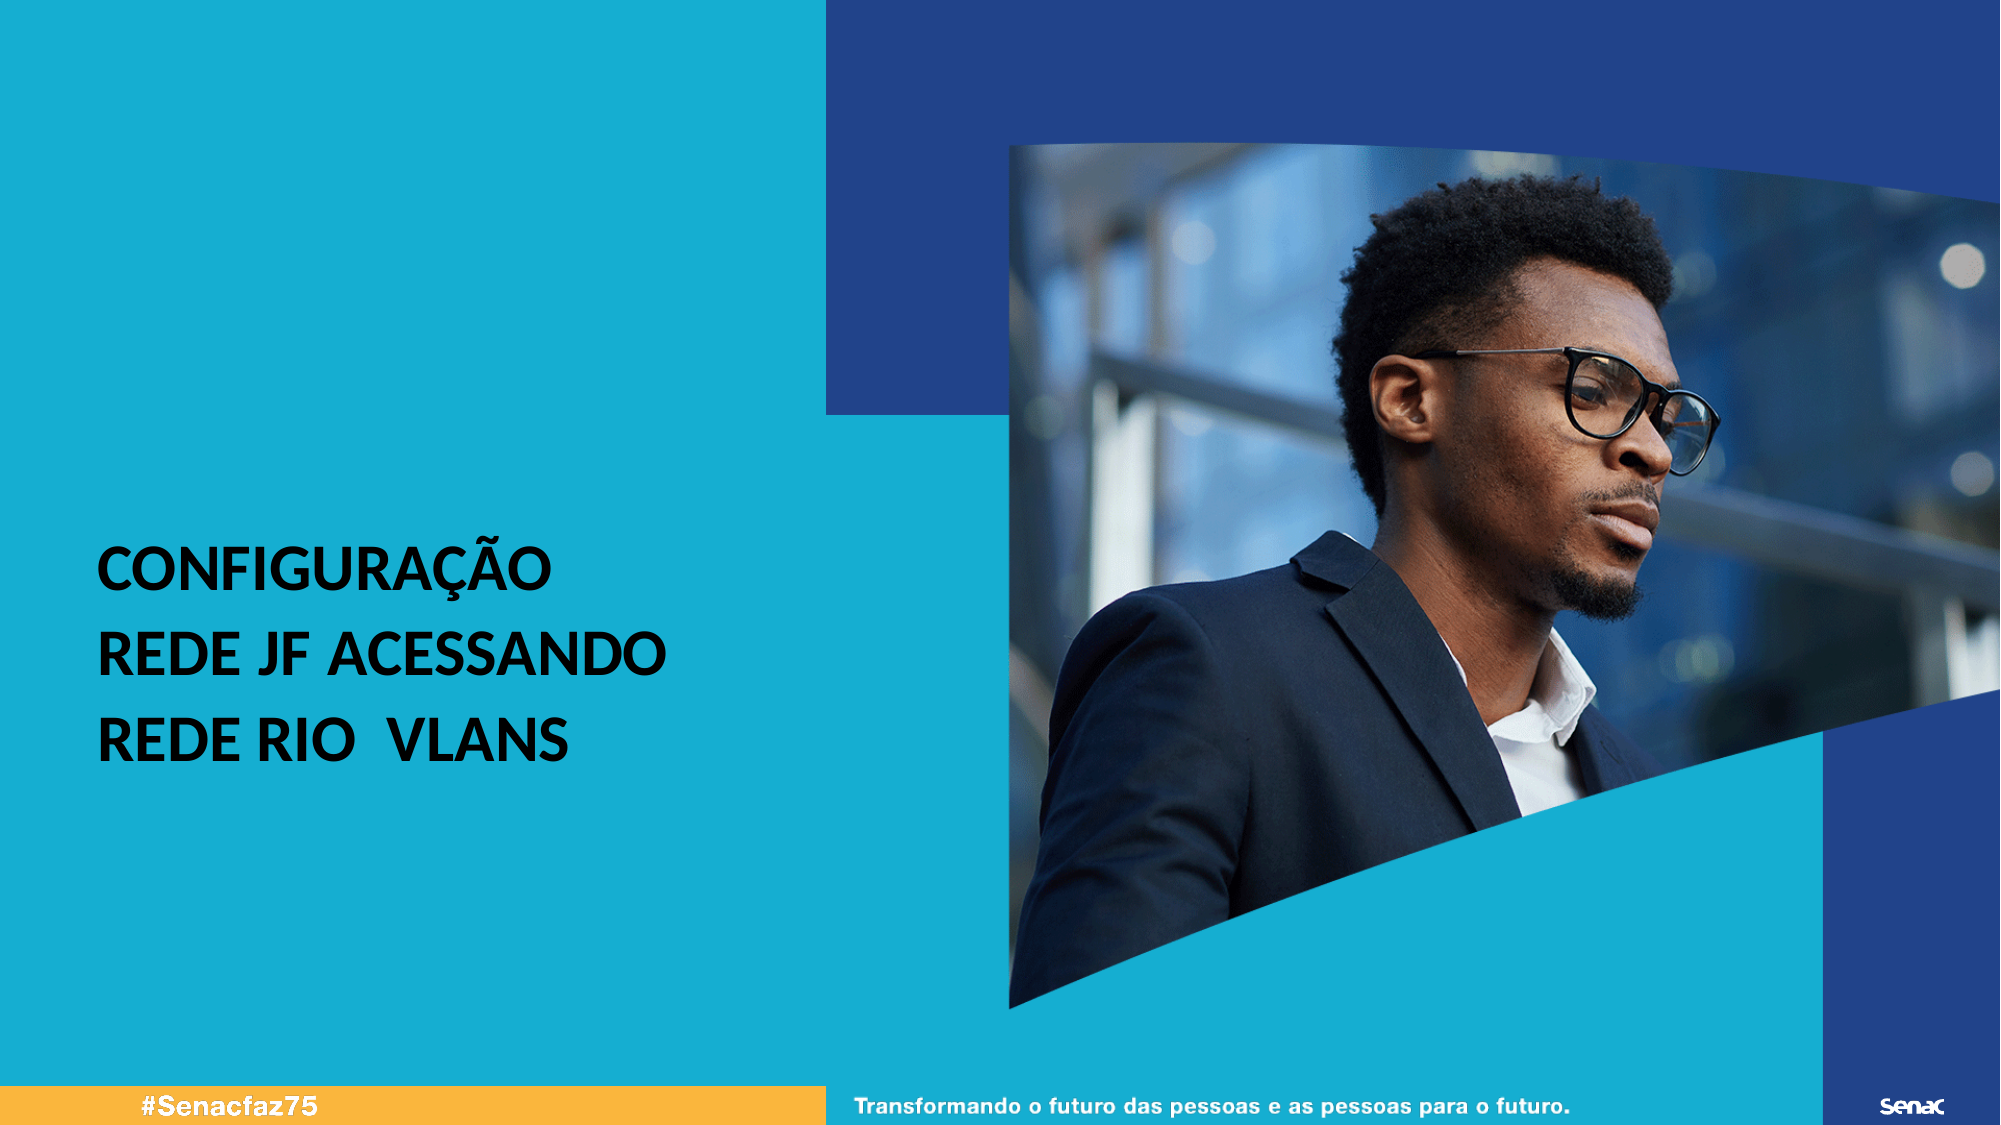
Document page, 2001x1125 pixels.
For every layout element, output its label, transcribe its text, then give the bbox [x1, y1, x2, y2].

text_box CONFIGURAÇÃO REDE JF ACESSANDO REDE RIO VLANS [82, 510, 684, 782]
picture [0, 0, 2000, 1125]
